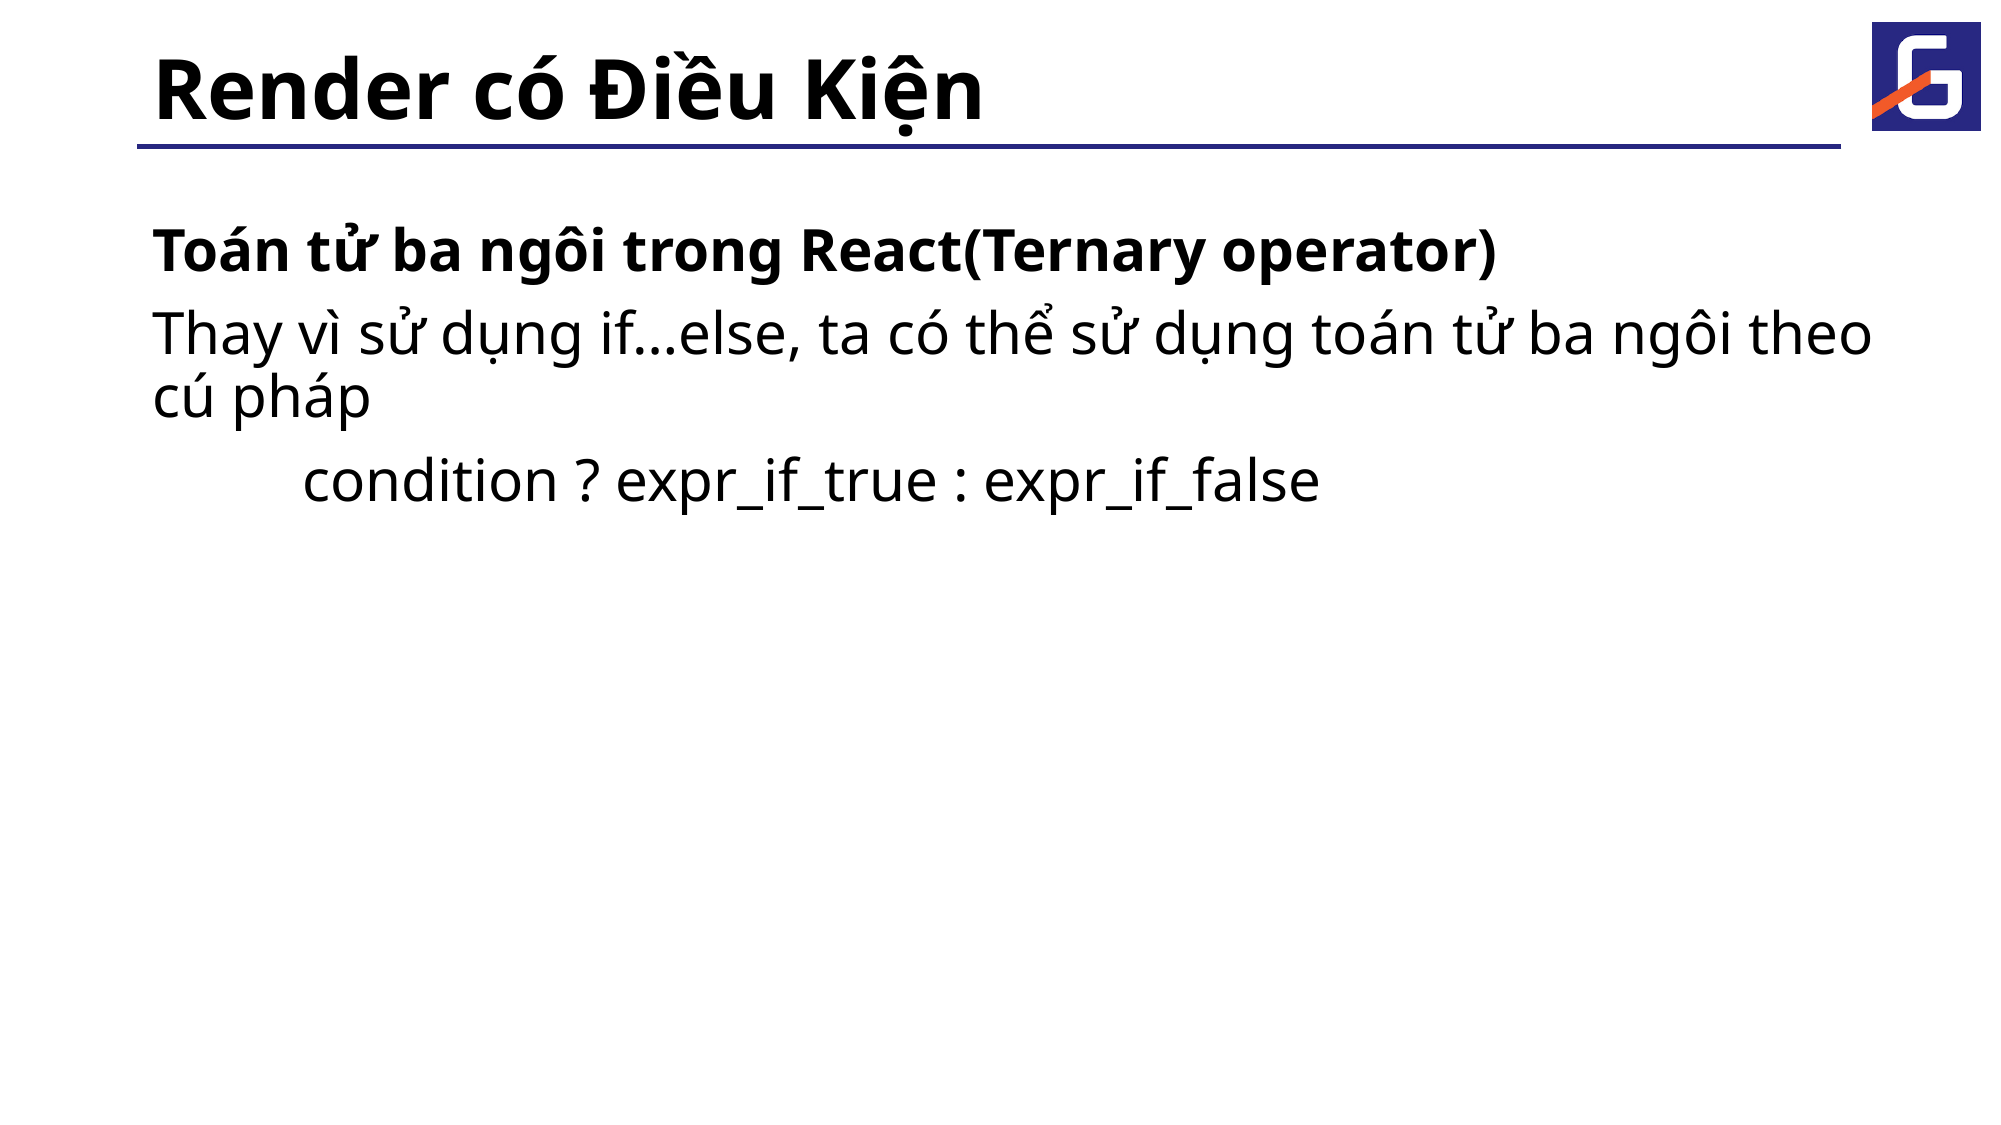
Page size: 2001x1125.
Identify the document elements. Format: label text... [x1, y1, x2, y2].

picture [1872, 22, 1981, 131]
title Render có Điều Kiện [137, 26, 1863, 160]
list Toán tử ba ngôi trong React(Ternary operator) Thay vì sử dụng if…else, ta có thể sử dụng toán tử ba ngôi theo cú pháp condition ? expr_if_true : expr_if_false [137, 213, 1927, 1125]
